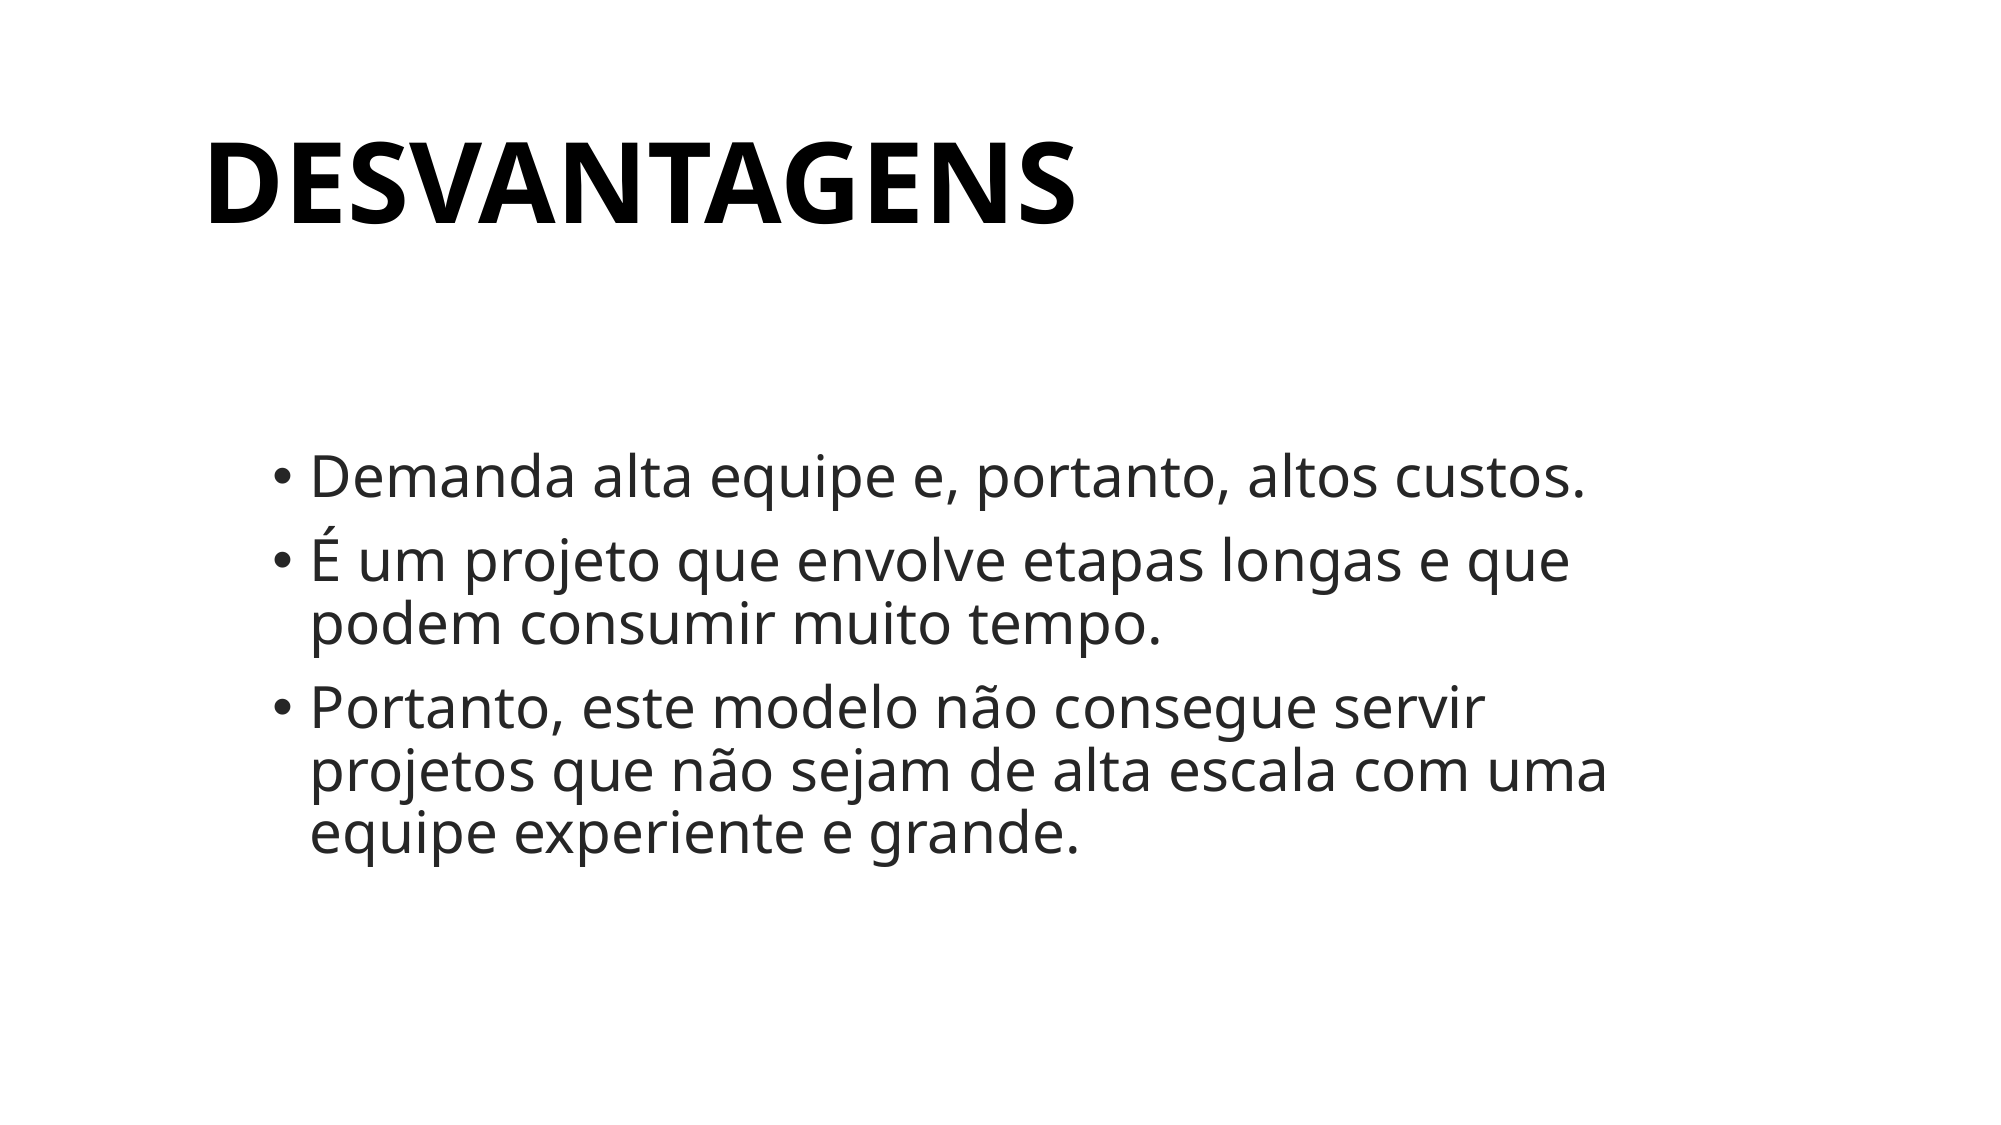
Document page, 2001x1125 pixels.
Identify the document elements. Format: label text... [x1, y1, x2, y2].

list Demanda alta equipe e, portanto, altos custos. É um projeto que envolve etapas longas e que podem consumir muito tempo. Portanto, este modelo não consegue servir projetos que não sejam de alta escala com uma equipe experiente e grande. [257, 370, 1679, 944]
title DESVANTAGENS [186, 90, 1752, 285]
